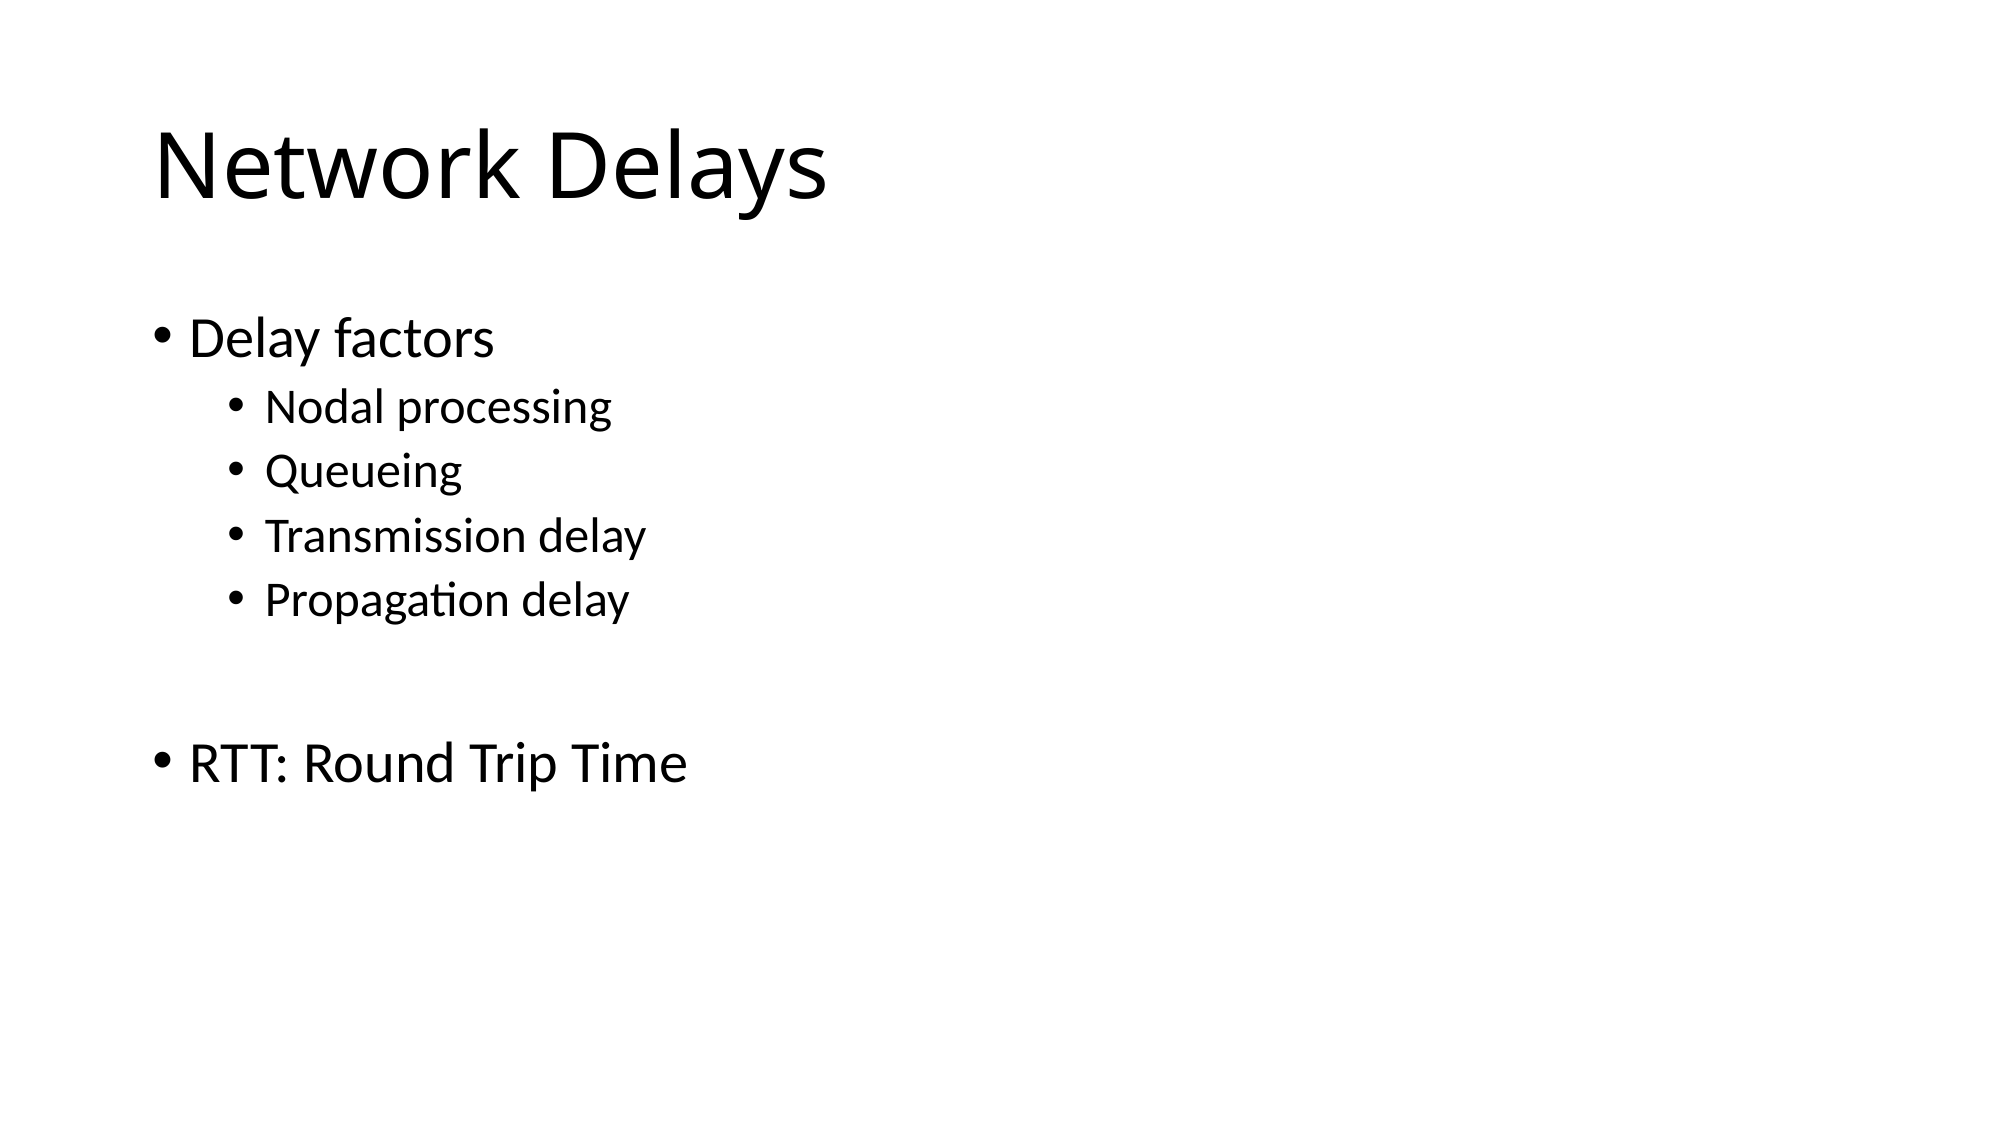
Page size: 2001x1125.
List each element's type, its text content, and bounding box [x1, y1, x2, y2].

list Delay factors Nodal processing Queueing Transmission delay Propagation delay RTT: Round Trip Time [137, 299, 1863, 1014]
title Network Delays [137, 59, 1863, 278]
